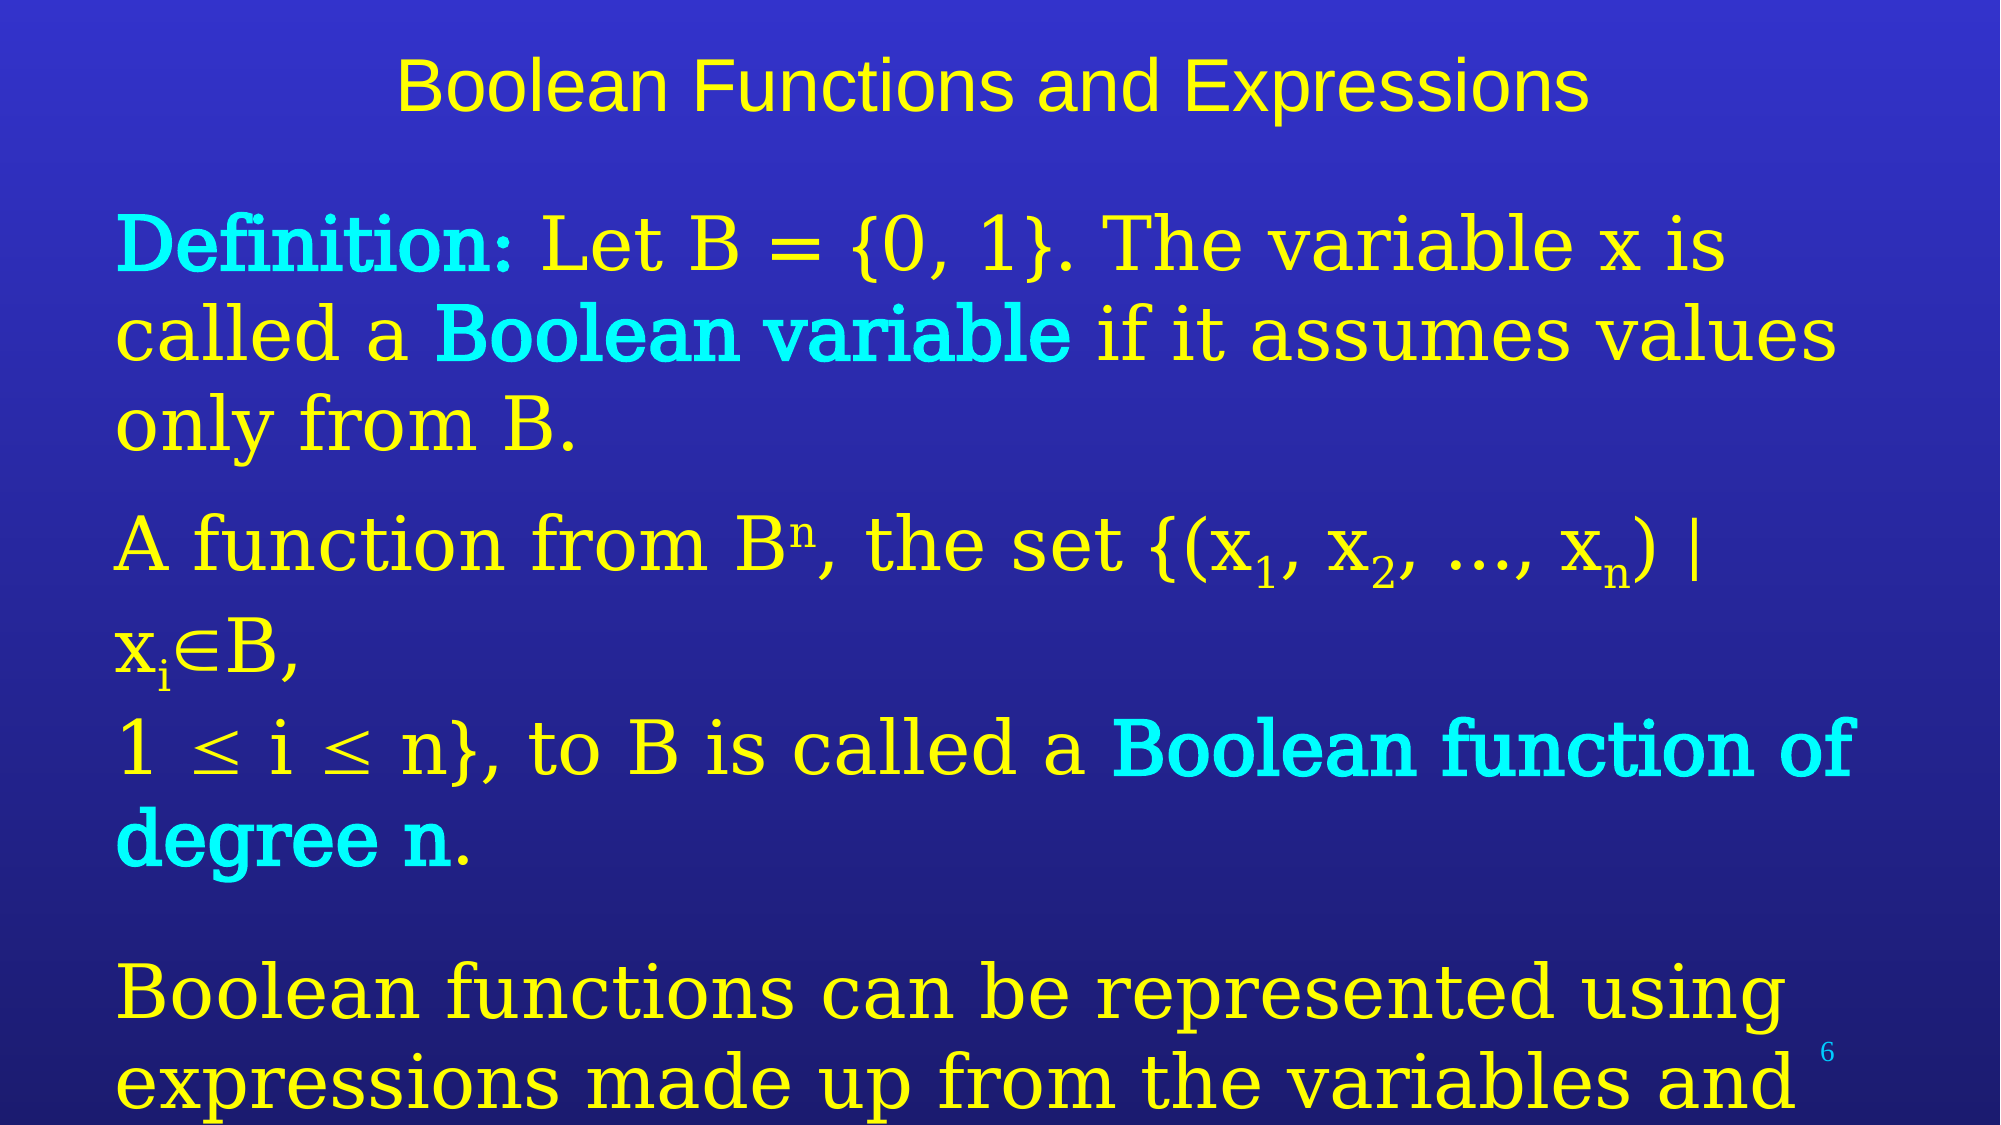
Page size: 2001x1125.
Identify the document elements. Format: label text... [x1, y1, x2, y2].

list Definition: Let B = {0, 1}. The variable x is called a Boolean variable if it assumes values only from B. A function from Bn, the set {(x1, x2, …, xn) |xiB, 1  i  n}, to B is called a Boolean function of degree n. Boolean functions can be represented using expressions made up from the variables and Boolean operations. [99, 187, 1901, 1026]
slide_number 6 [1433, 1026, 1851, 1101]
title Boolean Functions and Expressions [287, 0, 1701, 163]
